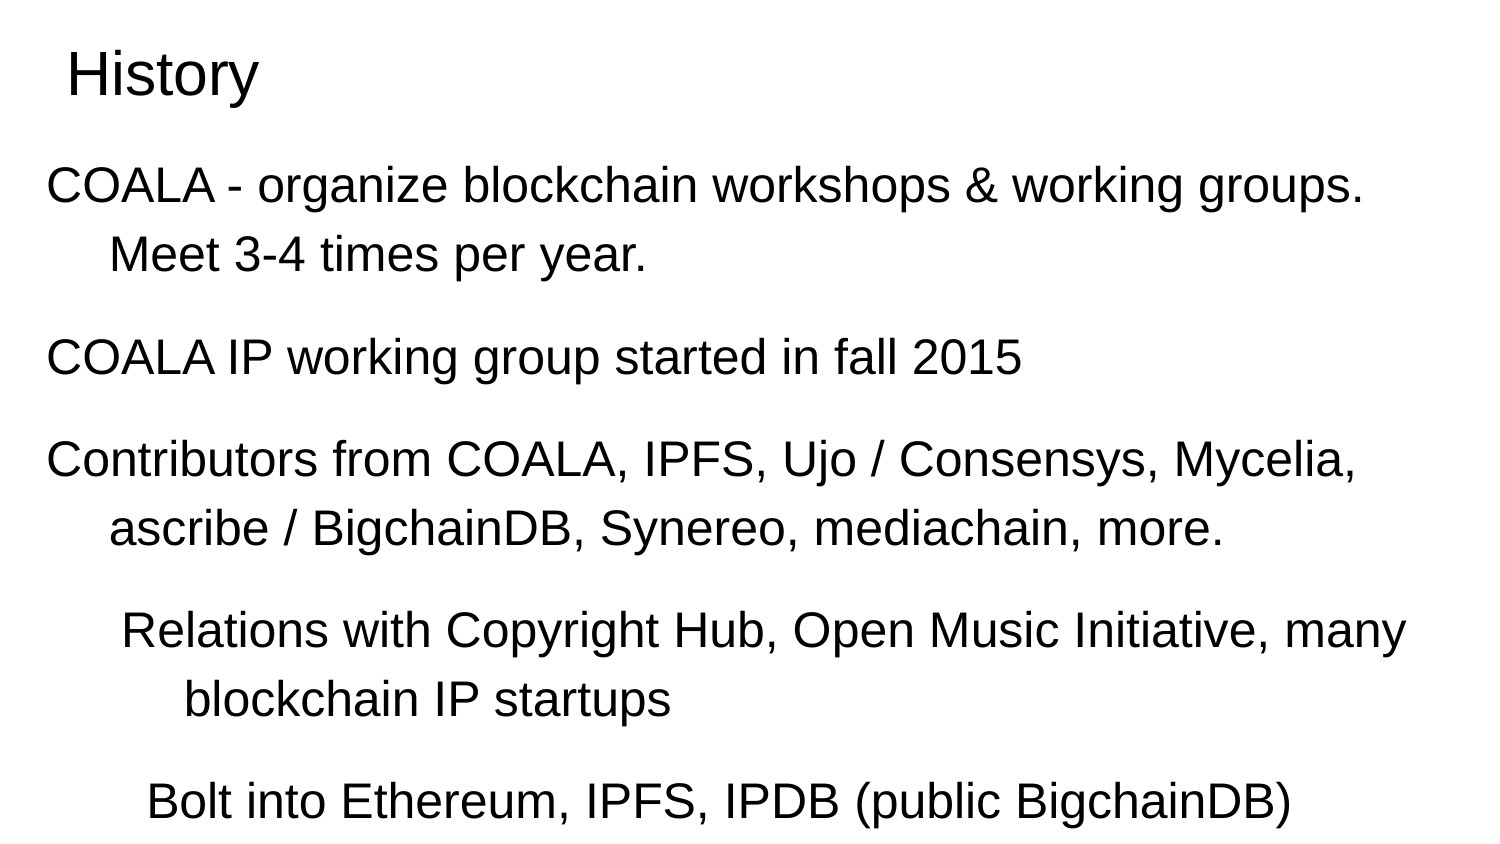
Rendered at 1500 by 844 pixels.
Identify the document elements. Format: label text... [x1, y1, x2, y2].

title History [51, 18, 1449, 112]
list COALA - organize blockchain workshops & working groups. Meet 3-4 times per year. COALA IP working group started in fall 2015 Contributors from COALA, IPFS, Ujo / Consensys, Mycelia, ascribe / BigchainDB, Synereo, mediachain, more. Relations with Copyright Hub, Open Music Initiative, many blockchain IP startups Bolt into Ethereum, IPFS, IPDB (public BigchainDB) Mantra: invent as little as possible, reuse well-considered building blocks [18, 128, 1482, 755]
